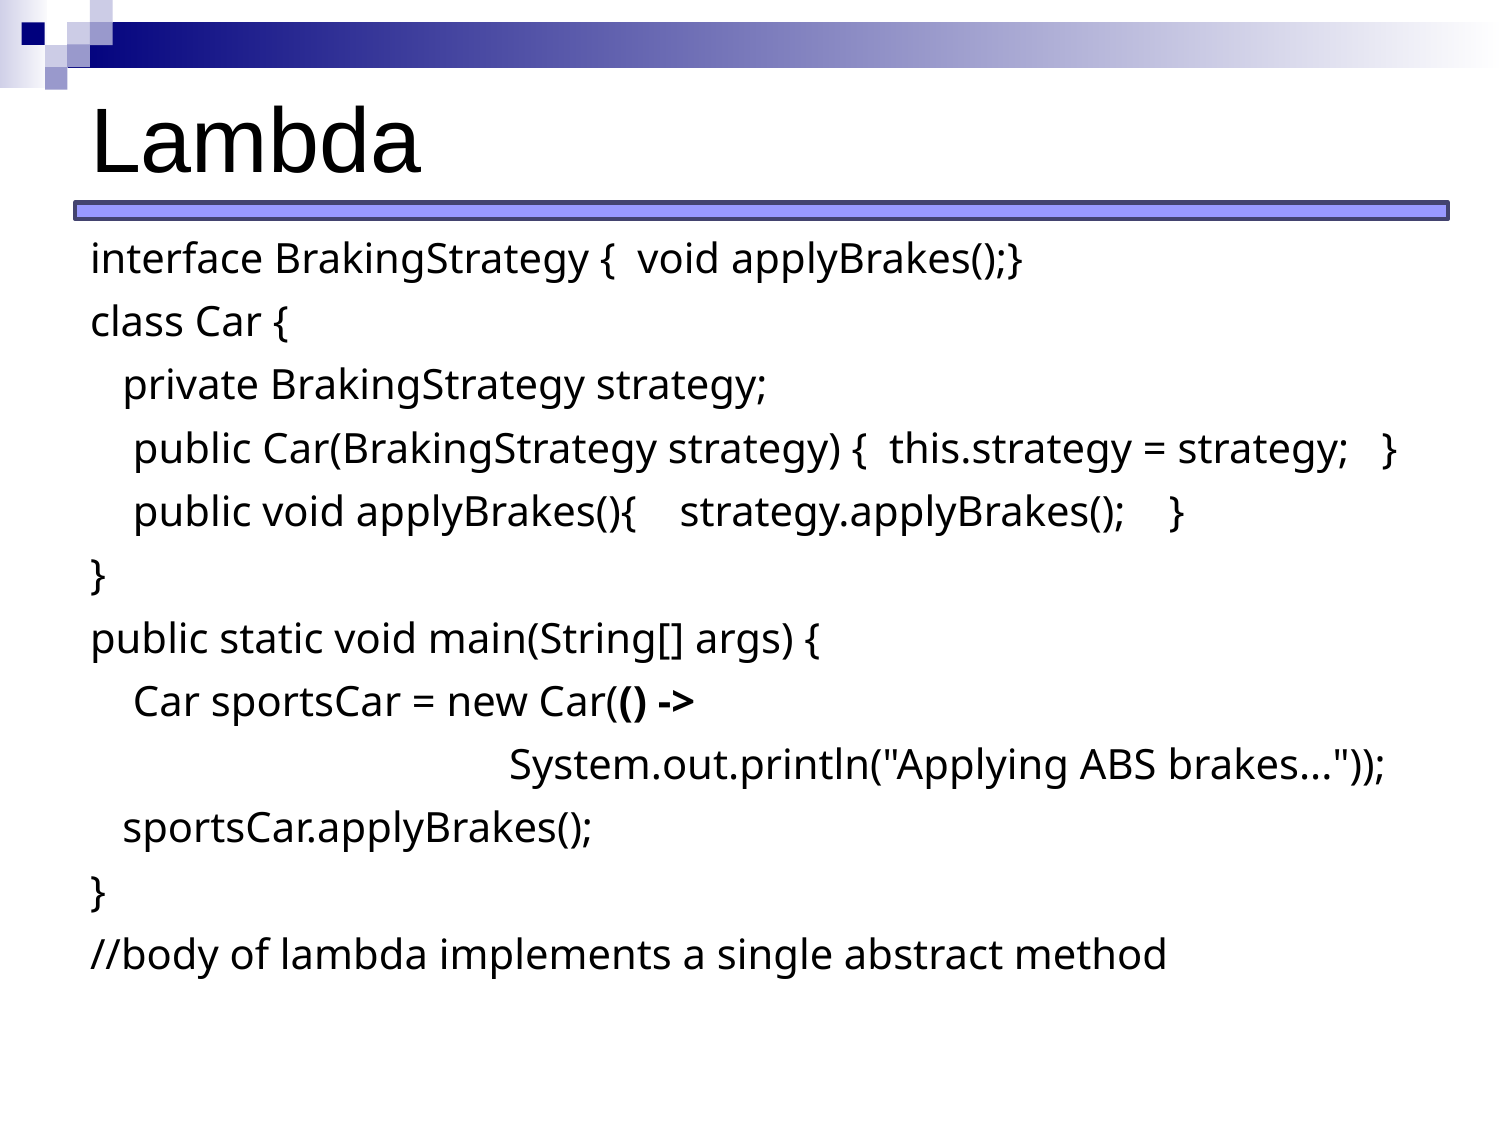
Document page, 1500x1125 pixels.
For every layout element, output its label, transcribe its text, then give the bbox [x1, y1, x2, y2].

title Lambda [75, 22, 1425, 219]
list interface BrakingStrategy { void applyBrakes();} class Car { private BrakingStrategy strategy; public Car(BrakingStrategy strategy) { this.strategy = strategy; } public void applyBrakes(){ strategy.applyBrakes(); } } public static void main(String[] args) { Car sportsCar = new Car(() -> System.out.println("Applying ABS brakes...")); sportsCar.applyBrakes(); } //body of lambda implements a single abstract method [75, 219, 1425, 963]
